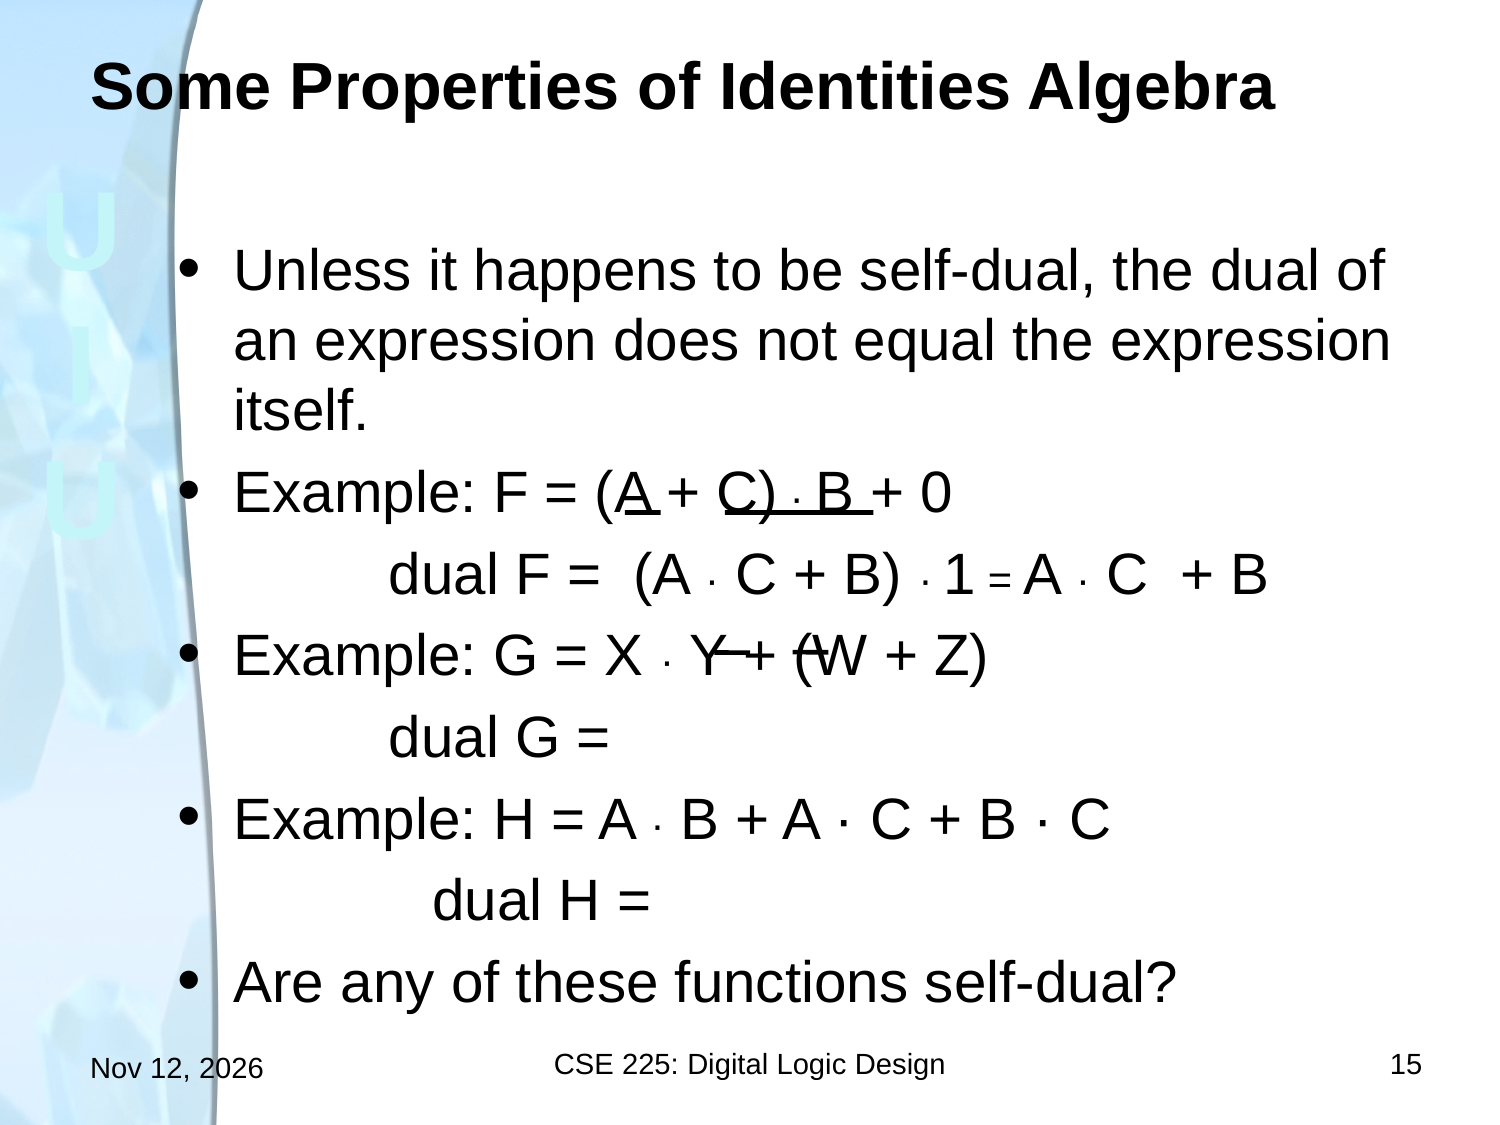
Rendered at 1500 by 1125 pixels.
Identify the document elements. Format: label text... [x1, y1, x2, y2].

slide_number 30-Sep-13 [75, 1041, 425, 1121]
picture [0, 0, 1500, 1125]
slide_number 15 [1087, 1037, 1438, 1116]
title Some Properties of Identities Algebra [75, 34, 1446, 173]
list Unless it happens to be self-dual, the dual of an expression does not equal the expression itself. Example: F = (A + C) · B + 0 dual F = (A · C + B) · 1 = A · C + B Example: G = X · Y + (W + Z) dual G = Example: H = A · B + A · C + B · C dual H = Are any of these functions self-dual? [162, 224, 1438, 1050]
footer CSE 225: Digital Logic Design [450, 1037, 1050, 1116]
